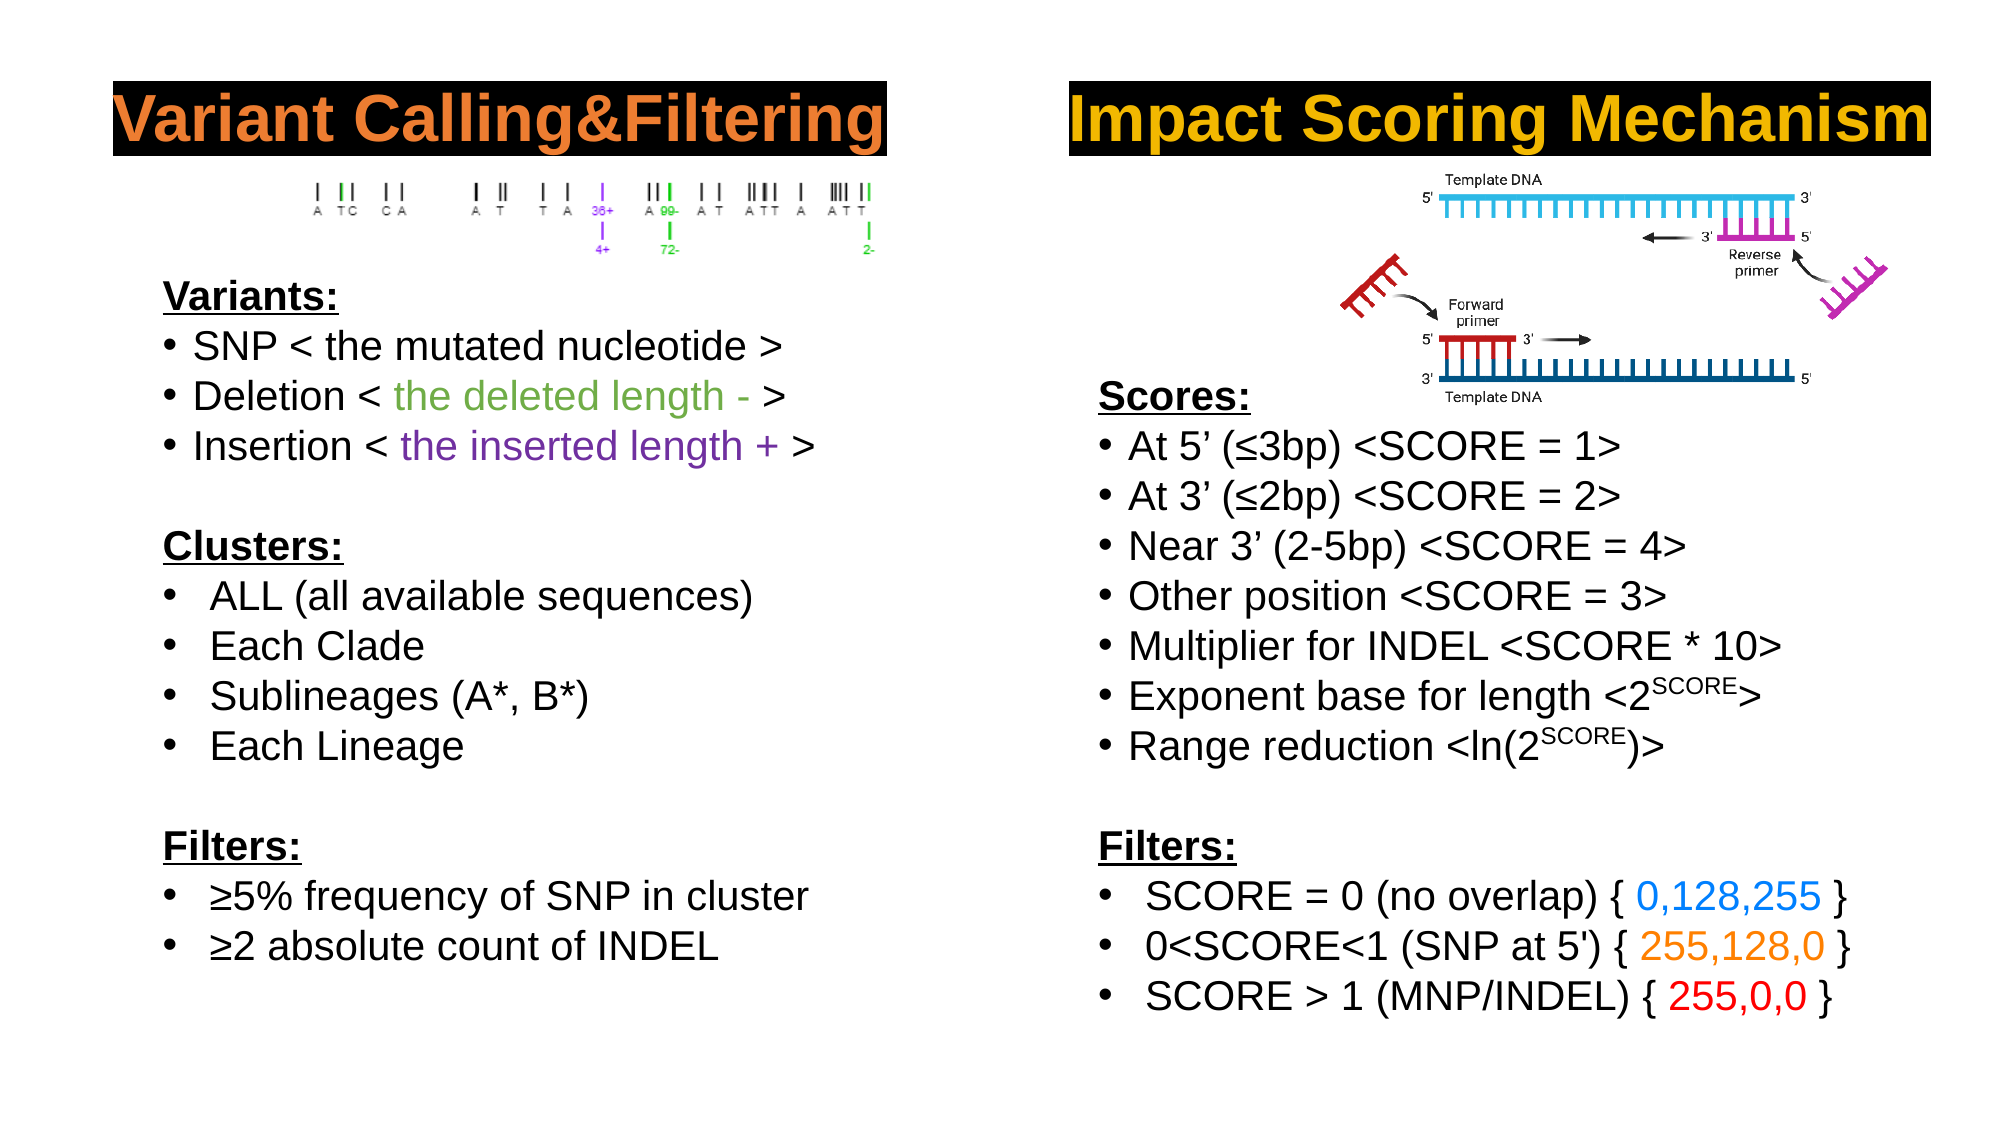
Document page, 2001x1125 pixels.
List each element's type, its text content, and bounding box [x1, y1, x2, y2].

text_box Impact Scoring Mechanism [999, 67, 2000, 163]
picture [1275, 163, 1952, 415]
text_box Variants: SNP < the mutated nucleotide > Deletion < the deleted length - > Insertion < the inserted length + > Clusters: ALL (all available sequences) Each Clade Sublineages (A*, B*) Each Lineage Filters: ≥5% frequency of SNP in cluster ≥2 absolute count of INDEL [147, 261, 852, 977]
picture [309, 174, 877, 262]
text_box Variant Calling&Filtering [0, 67, 999, 163]
text_box Scores: At 5’ (≤3bp) <SCORE = 1> At 3’ (≤2bp) <SCORE = 2> Near 3’ (2-5bp) <SCORE = 4> Other position <SCORE = 3> Multiplier for INDEL <SCORE * 10> Exponent base for length <2SCORE> Range reduction <ln(2SCORE)> Filters: SCORE = 0 (no overlap) { 0,128,255 } 0<SCORE<1 (SNP at 5') { 255,128,0 } SCORE > 1 (MNP/INDEL) { 255,0,0 } [1083, 261, 1917, 1027]
